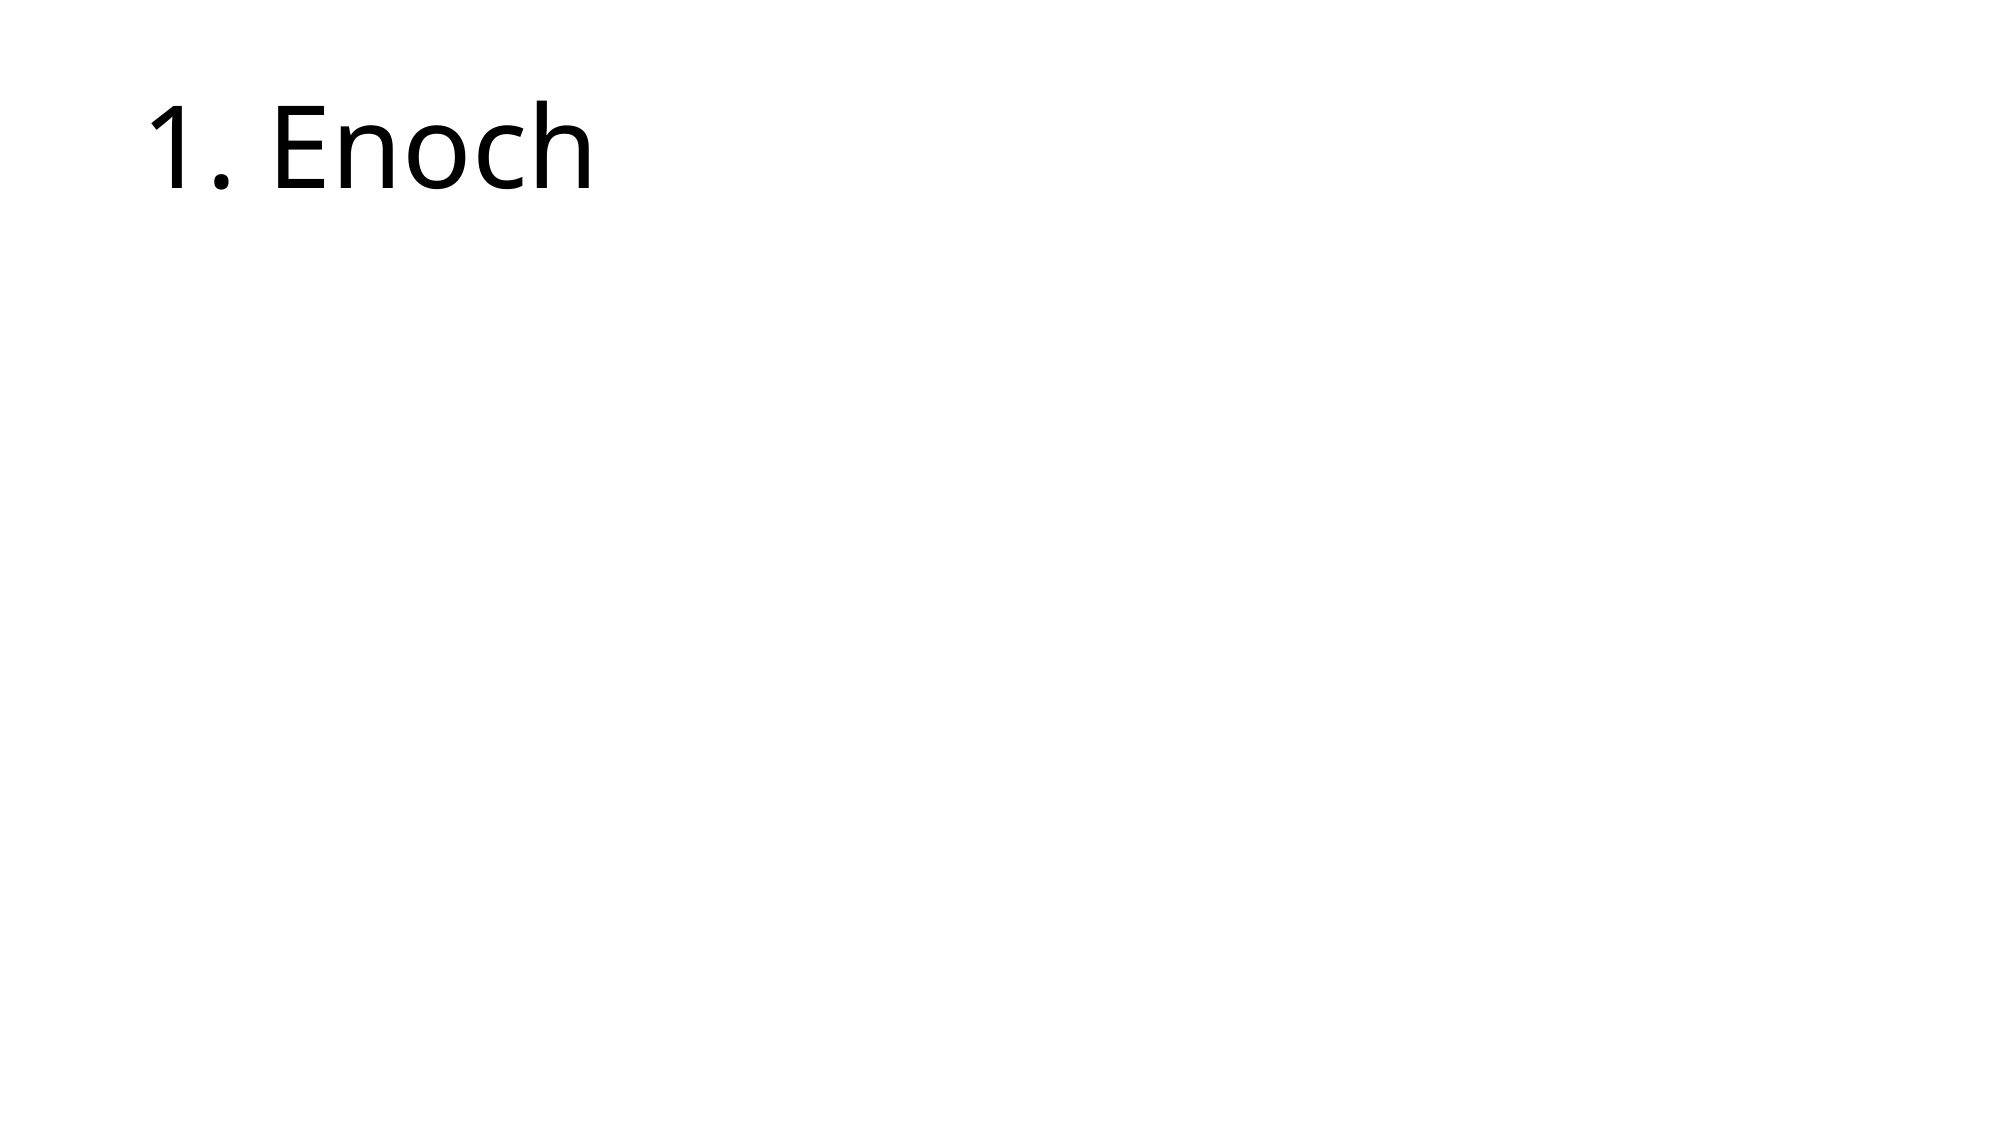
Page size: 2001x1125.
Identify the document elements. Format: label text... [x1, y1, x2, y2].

title 1. Enoch [55, 80, 685, 221]
